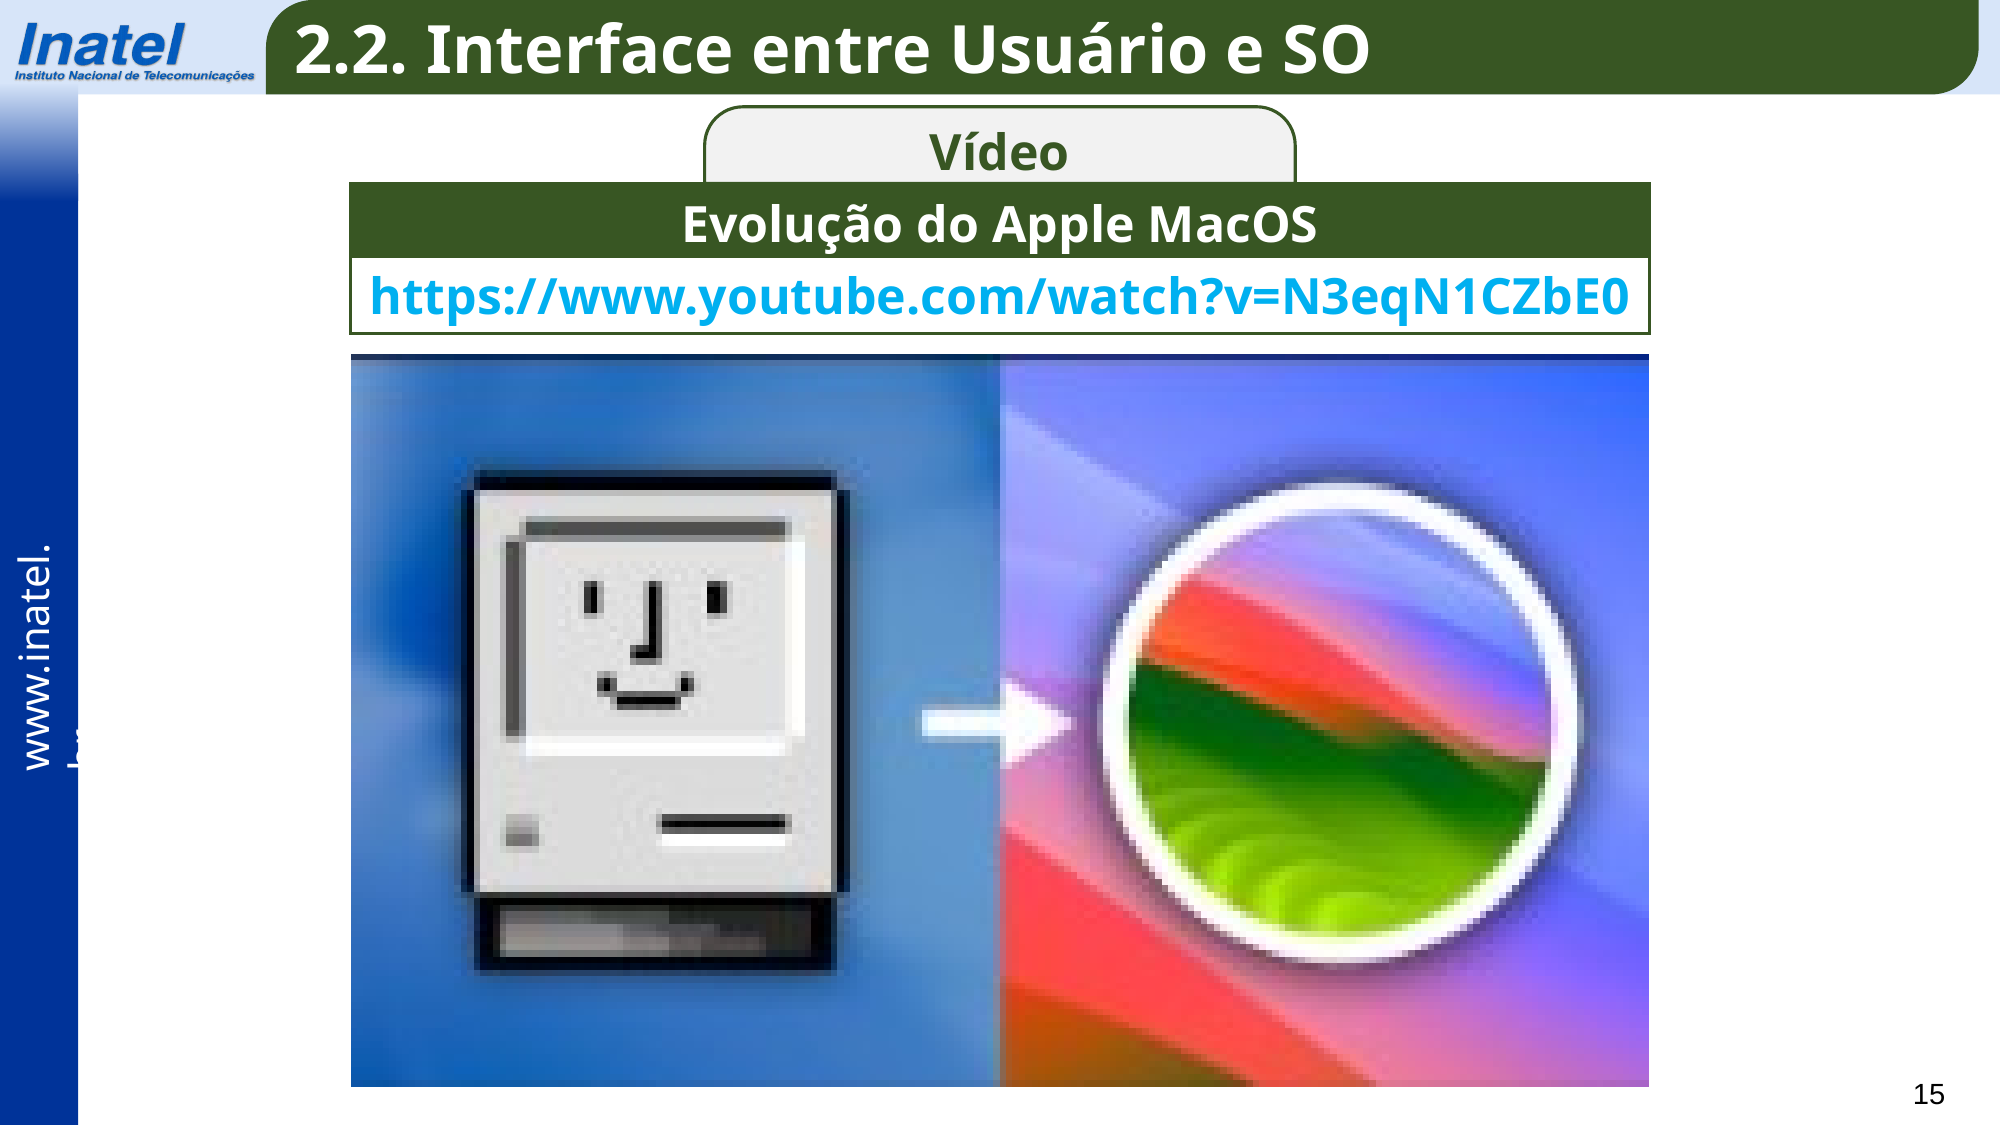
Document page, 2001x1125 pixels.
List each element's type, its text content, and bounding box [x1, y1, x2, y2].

text_box 2.2. Interface entre Usuário e SO [264, 0, 1980, 96]
picture [12, 20, 258, 85]
text_box Evolução do Apple MacOS [349, 183, 1651, 256]
text_box https://www.youtube.com/watch?v=N3eqN1CZbE0 [349, 256, 1651, 334]
text_box Vídeo [703, 105, 1297, 185]
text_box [350, 353, 1650, 1088]
